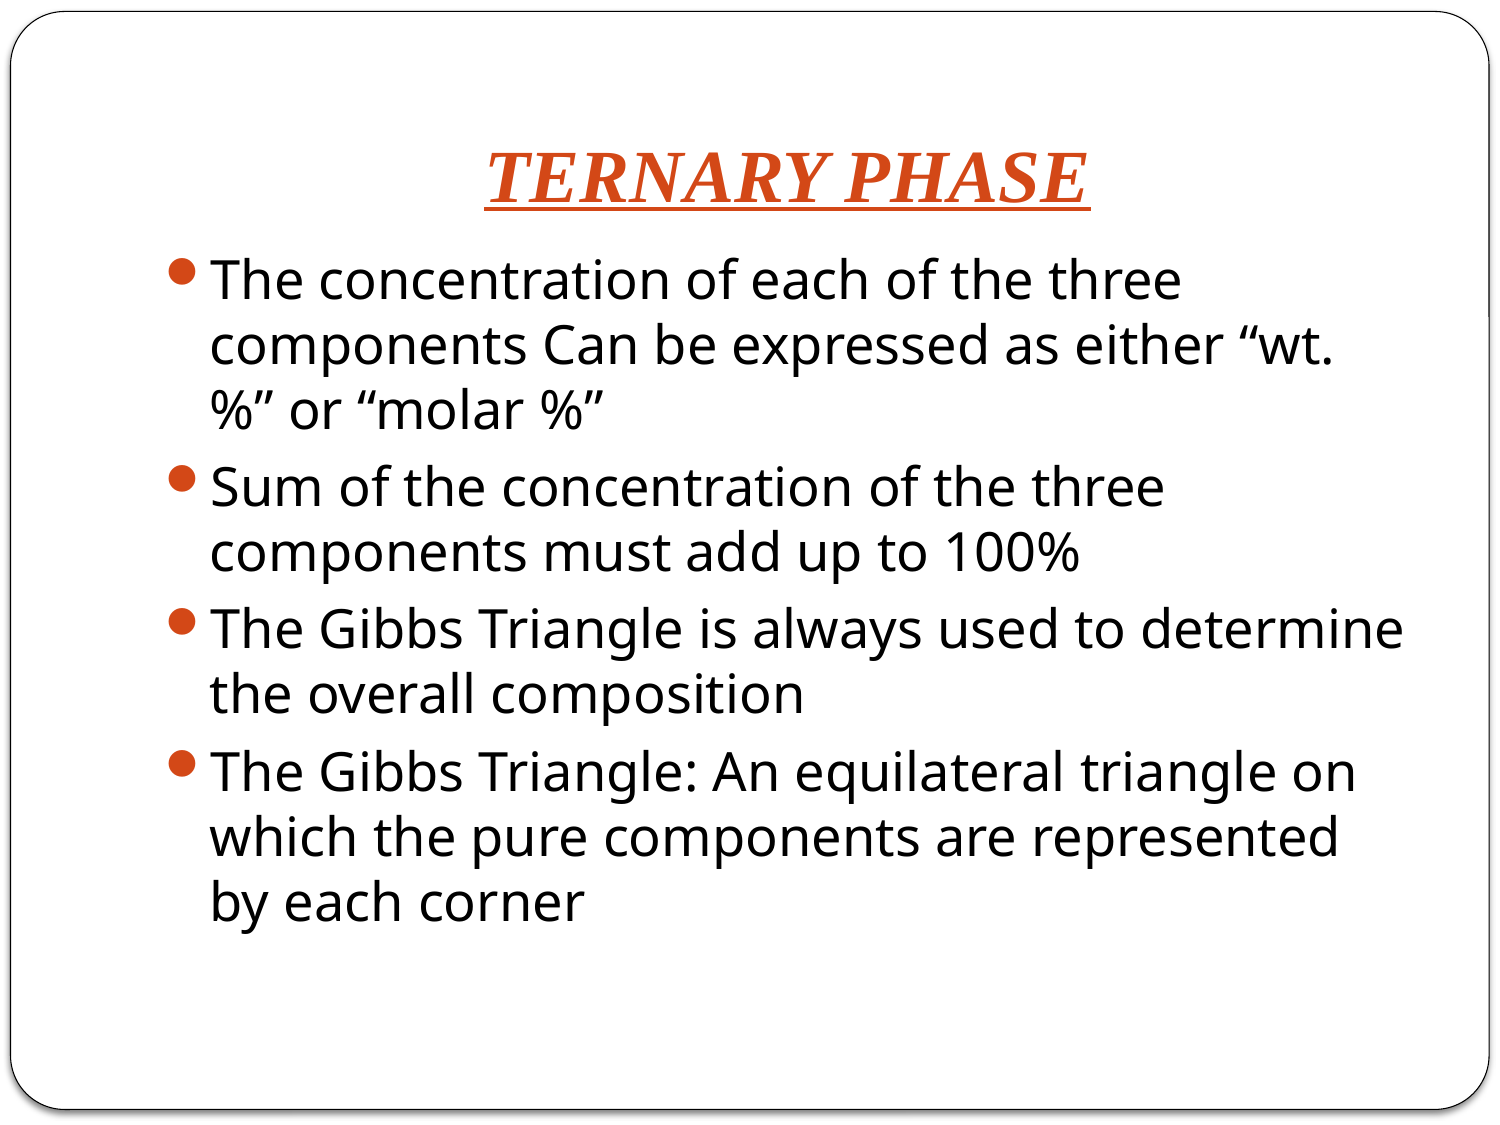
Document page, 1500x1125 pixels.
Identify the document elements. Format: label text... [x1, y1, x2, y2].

list The concentration of each of the three components Can be expressed as either “wt. %” or “molar %” Sum of the concentration of the three components must add up to 100% The Gibbs Triangle is always used to determine the overall composition The Gibbs Triangle: An equilateral triangle on which the pure components are represented by each corner [150, 237, 1425, 988]
title TERNARY PHASE [150, 45, 1425, 233]
